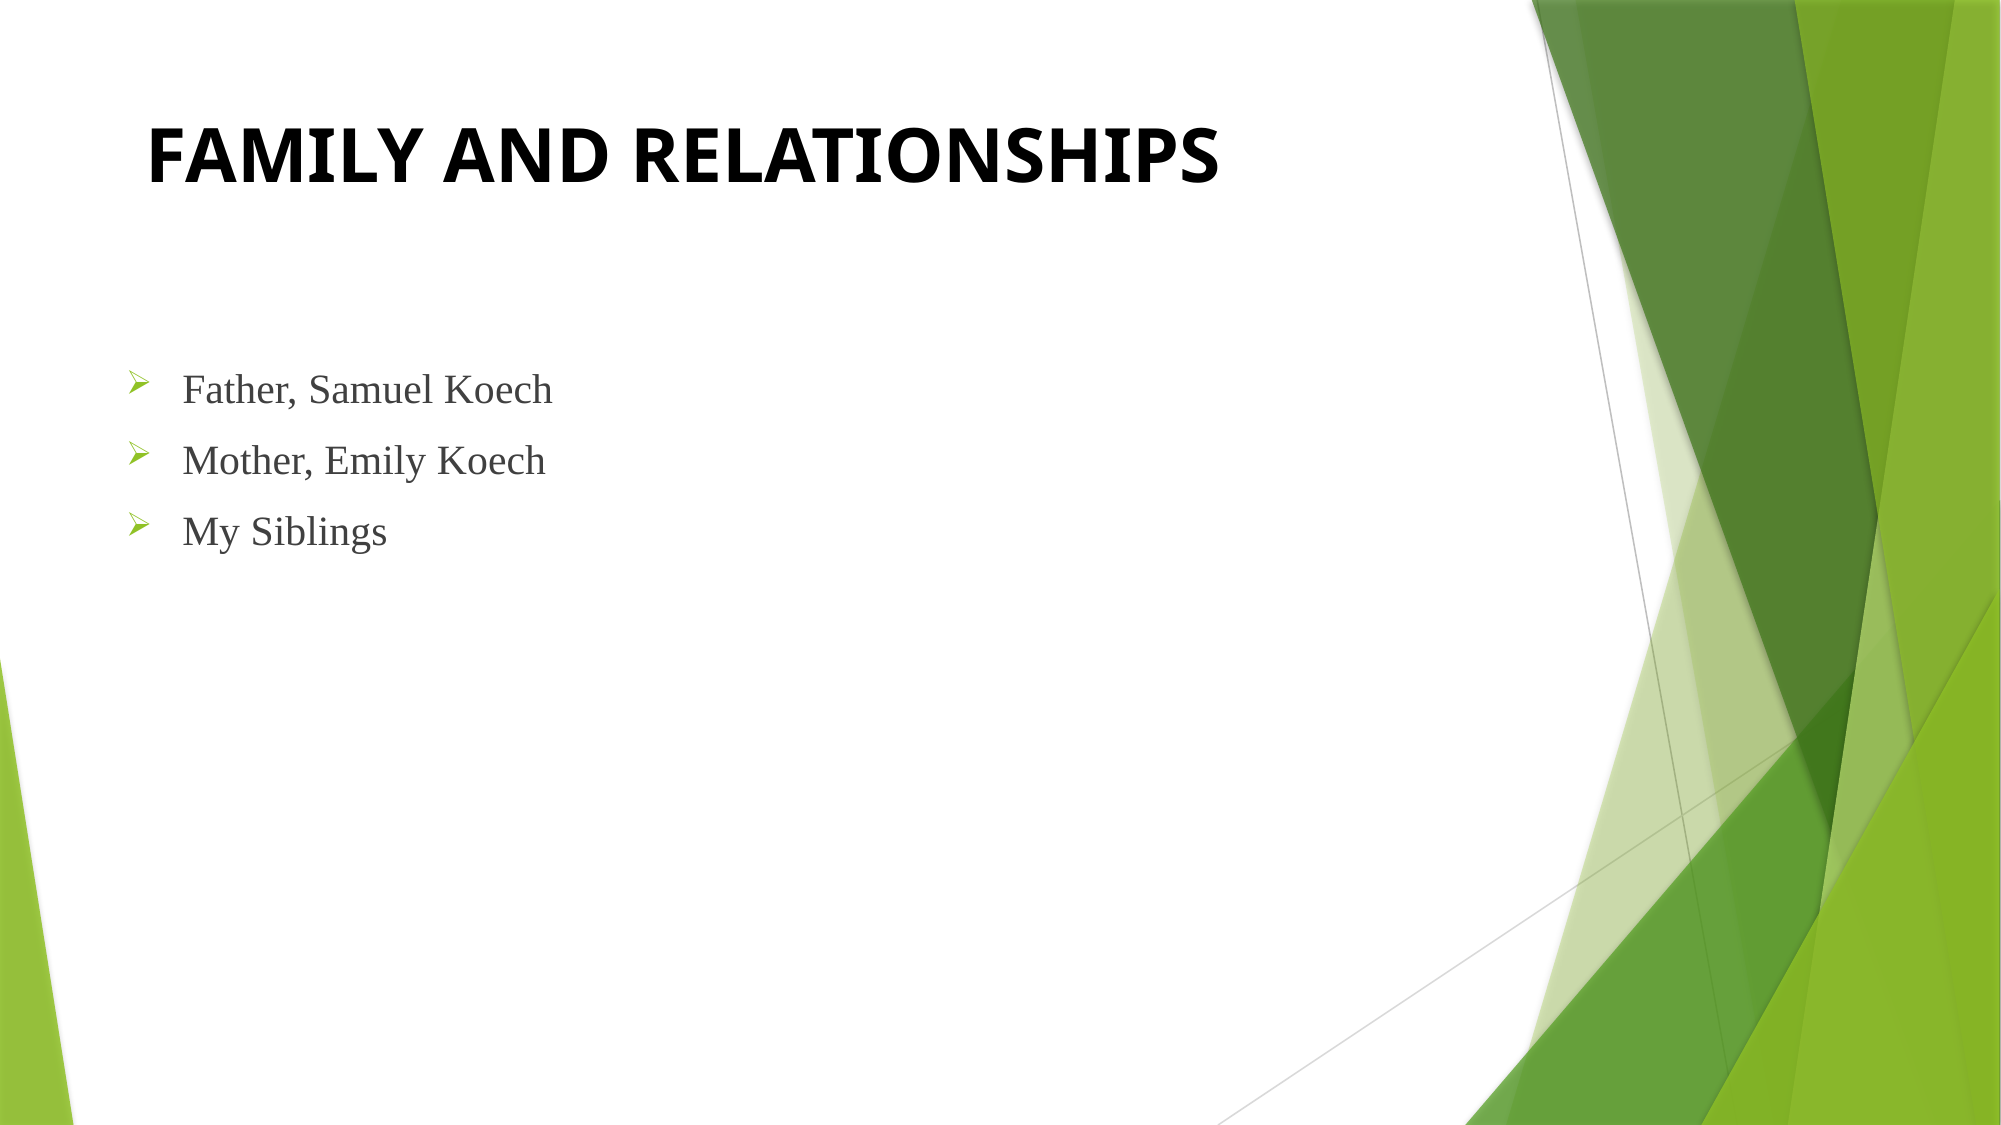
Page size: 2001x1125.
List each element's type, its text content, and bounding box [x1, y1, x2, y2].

title FAMILY AND RELATIONSHIPS [111, 99, 1522, 317]
list Father, Samuel Koech Mother, Emily Koech My Siblings [111, 354, 1522, 992]
